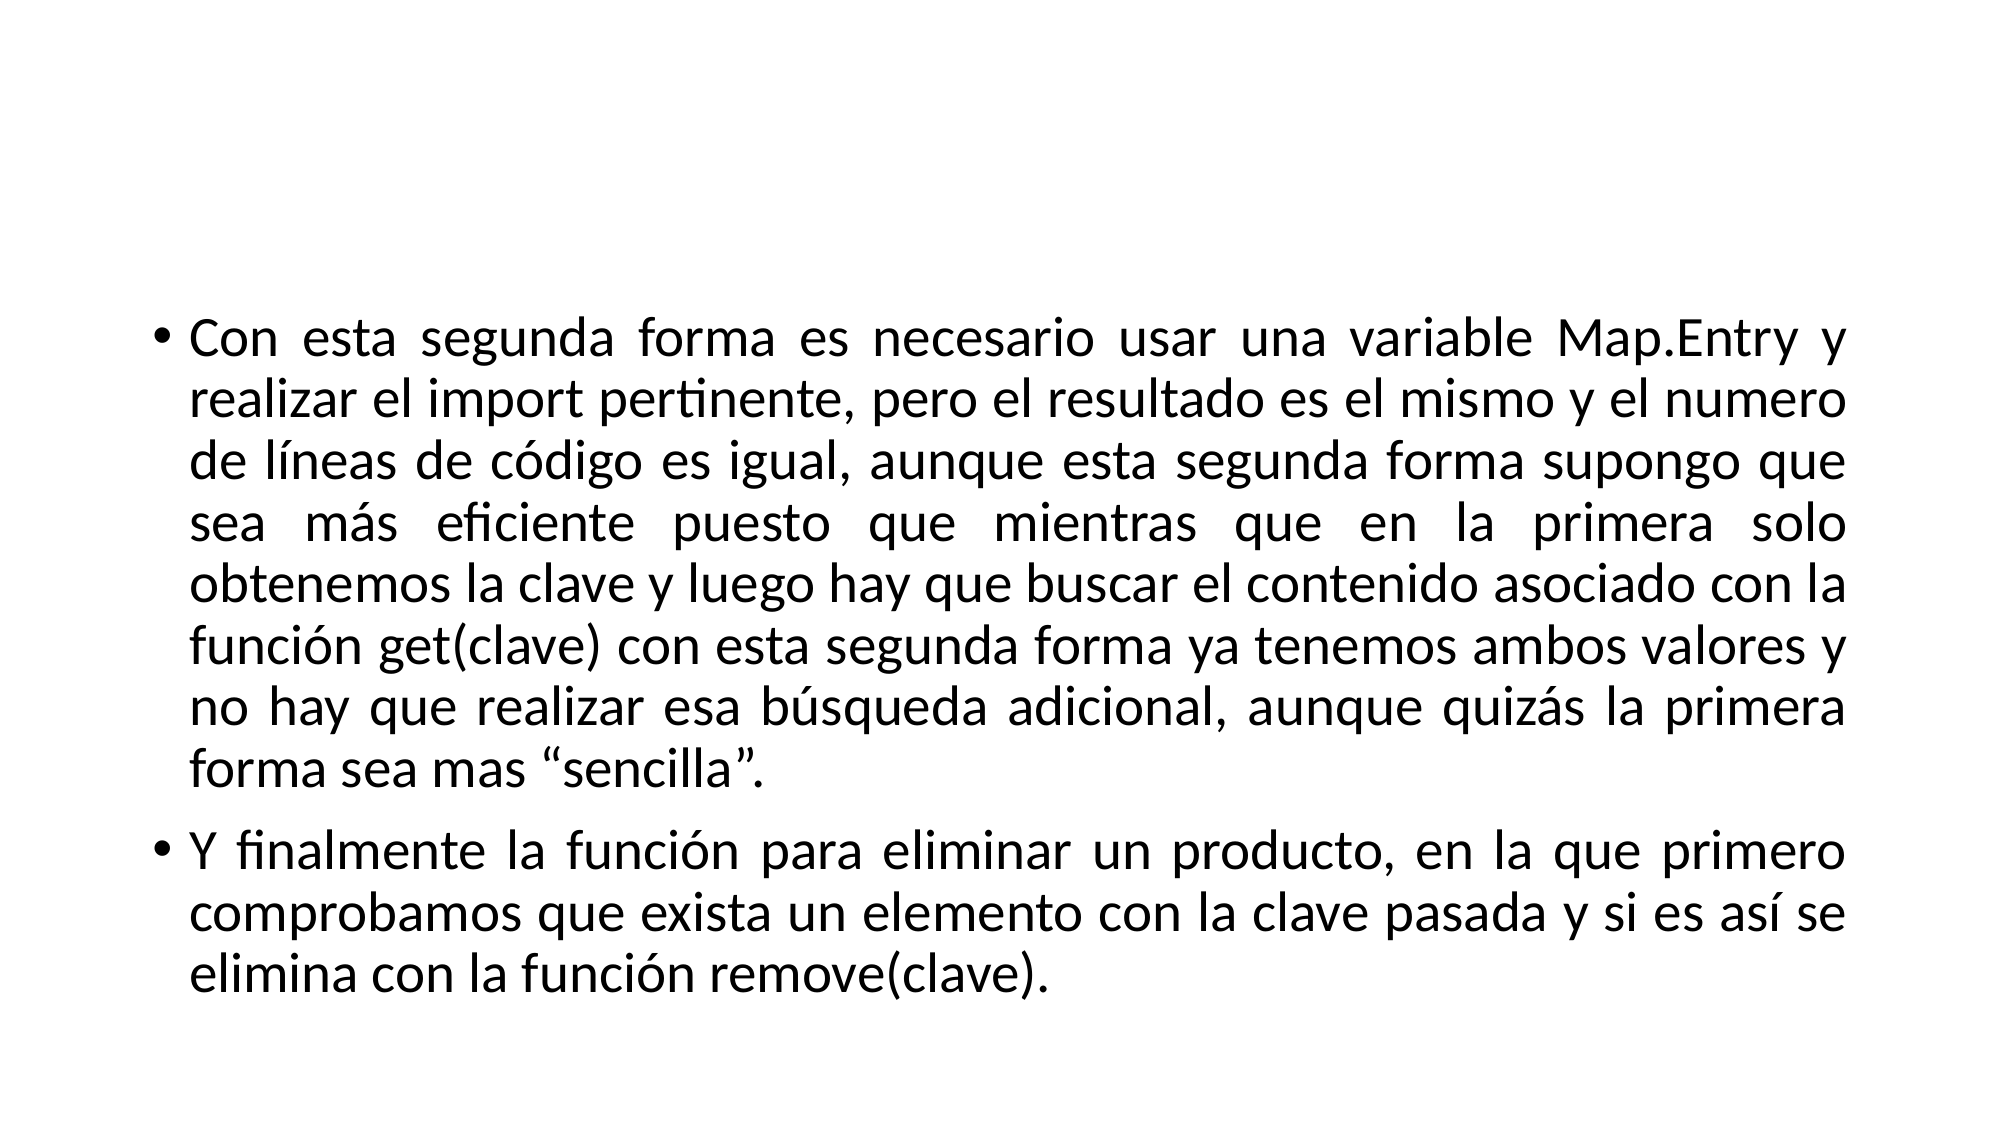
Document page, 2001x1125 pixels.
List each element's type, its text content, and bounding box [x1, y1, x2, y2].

list Con esta segunda forma es necesario usar una variable Map.Entry y realizar el import pertinente, pero el resultado es el mismo y el numero de líneas de código es igual, aunque esta segunda forma supongo que sea más eficiente puesto que mientras que en la primera solo obtenemos la clave y luego hay que buscar el contenido asociado con la función get(clave) con esta segunda forma ya tenemos ambos valores y no hay que realizar esa búsqueda adicional, aunque quizás la primera forma sea mas “sencilla”. Y finalmente la función para eliminar un producto, en la que primero comprobamos que exista un elemento con la clave pasada y si es así se elimina con la función remove(clave). [137, 299, 1863, 1014]
